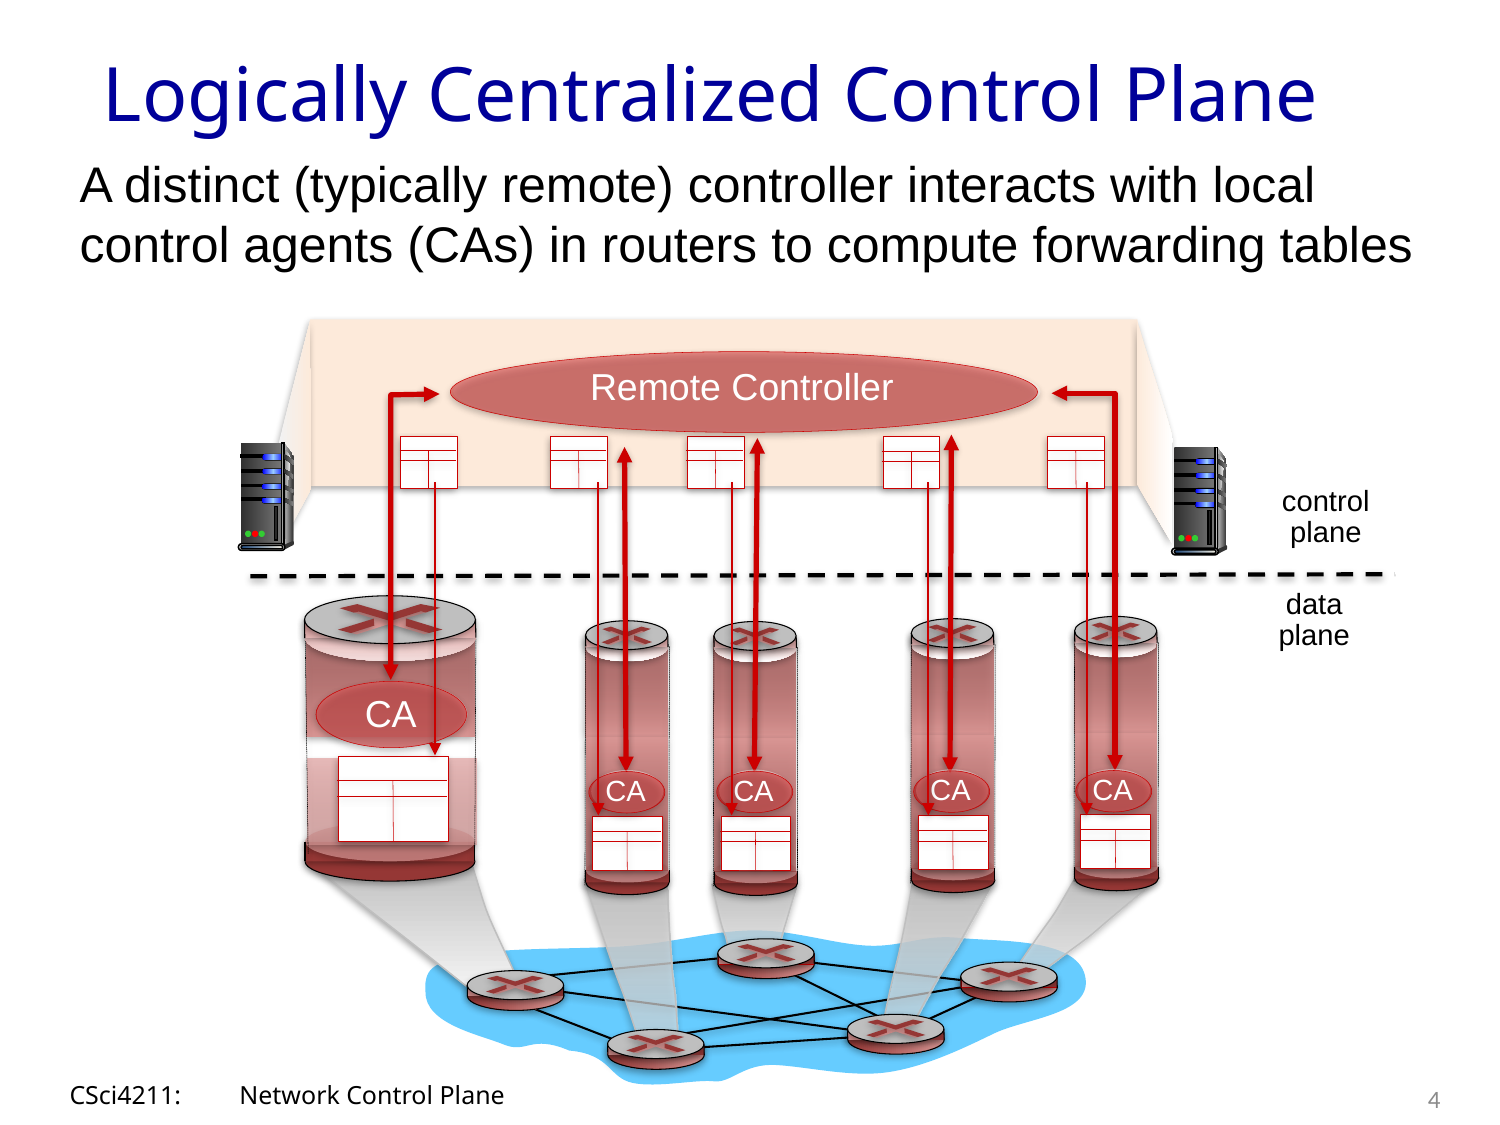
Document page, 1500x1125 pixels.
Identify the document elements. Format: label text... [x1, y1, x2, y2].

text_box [336, 825, 1151, 871]
text_box A distinct (typically remote) controller interacts with local control agents (CAs) in routers to compute forwarding tables [64, 145, 1452, 281]
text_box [238, 318, 1228, 556]
footer CSci4211: Network Control Plane [50, 1079, 526, 1125]
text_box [847, 1014, 945, 1055]
text_box Logically Centralized Control Plane [88, 38, 1334, 144]
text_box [434, 481, 1087, 816]
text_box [250, 479, 310, 660]
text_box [304, 595, 1160, 1046]
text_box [466, 970, 565, 1011]
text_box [960, 961, 1058, 1003]
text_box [607, 1029, 705, 1070]
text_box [1156, 479, 1396, 660]
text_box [315, 350, 1152, 817]
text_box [717, 938, 815, 979]
slide_number 4 [1105, 1068, 1456, 1125]
text_box [622, 1057, 926, 1085]
